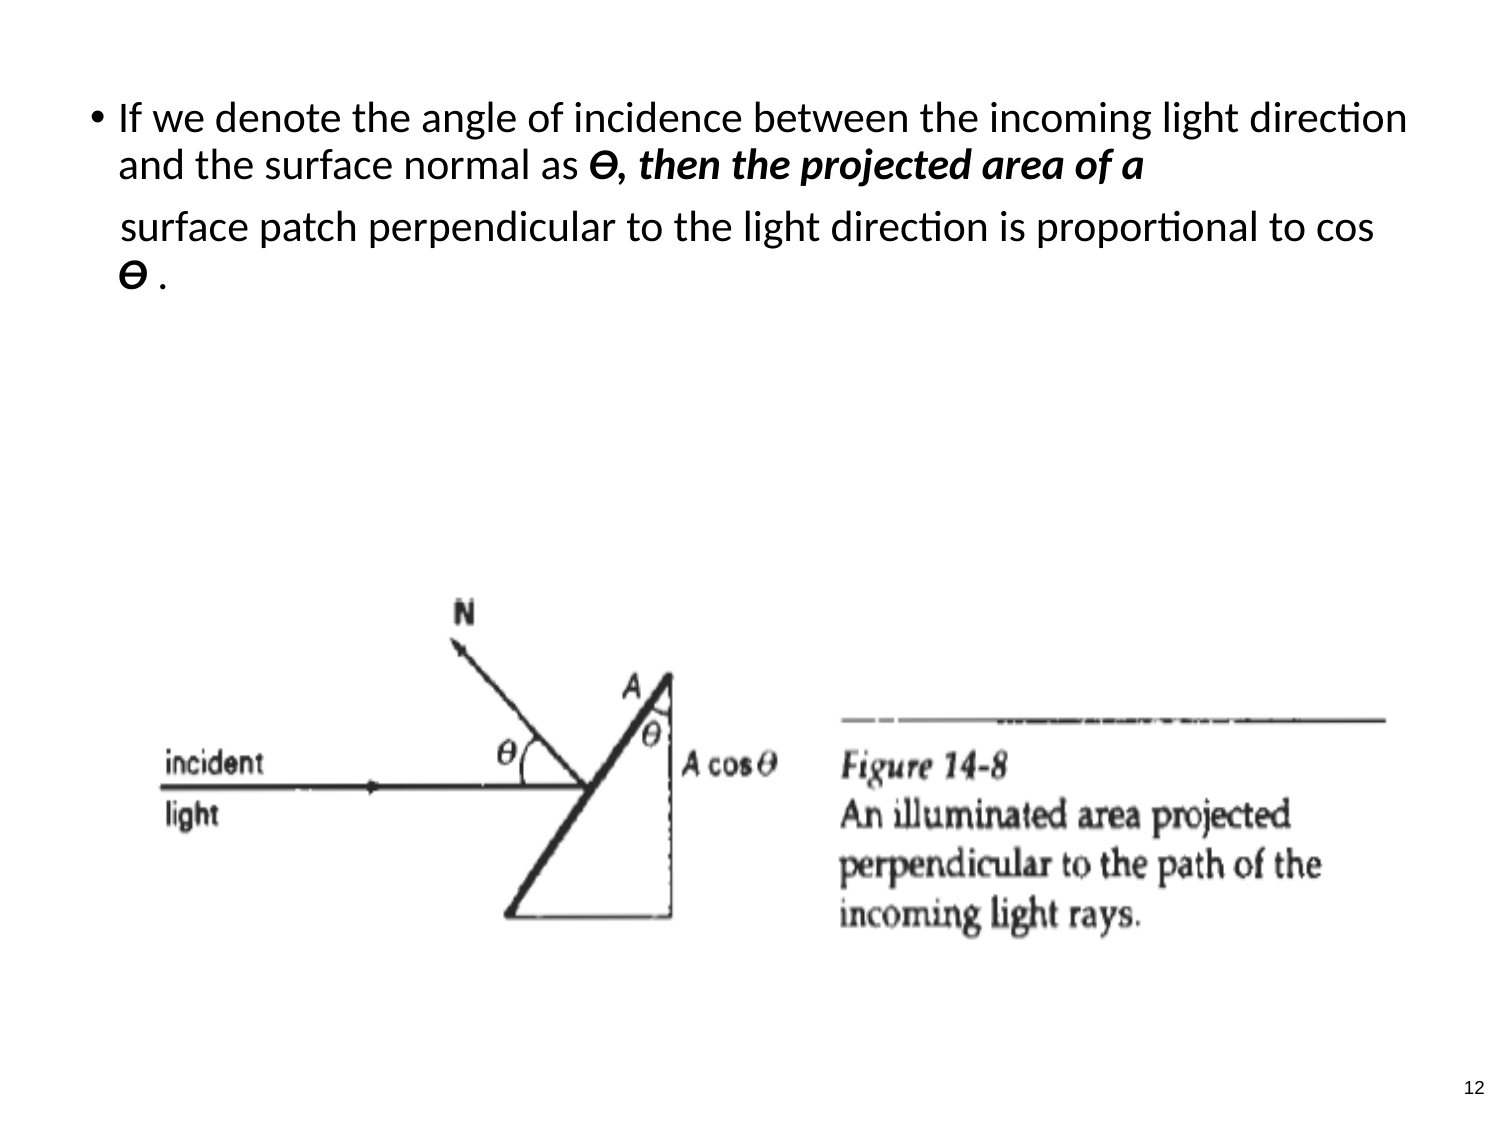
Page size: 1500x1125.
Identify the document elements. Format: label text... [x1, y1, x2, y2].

text_box ‹#› [1187, 1049, 1500, 1125]
picture [49, 549, 1451, 1013]
list If we denote the angle of incidence between the incoming light direction and the surface normal as ϴ, then the projected area of a surface patch perpendicular to the light direction is proportional to cos ϴ . [75, 87, 1425, 513]
